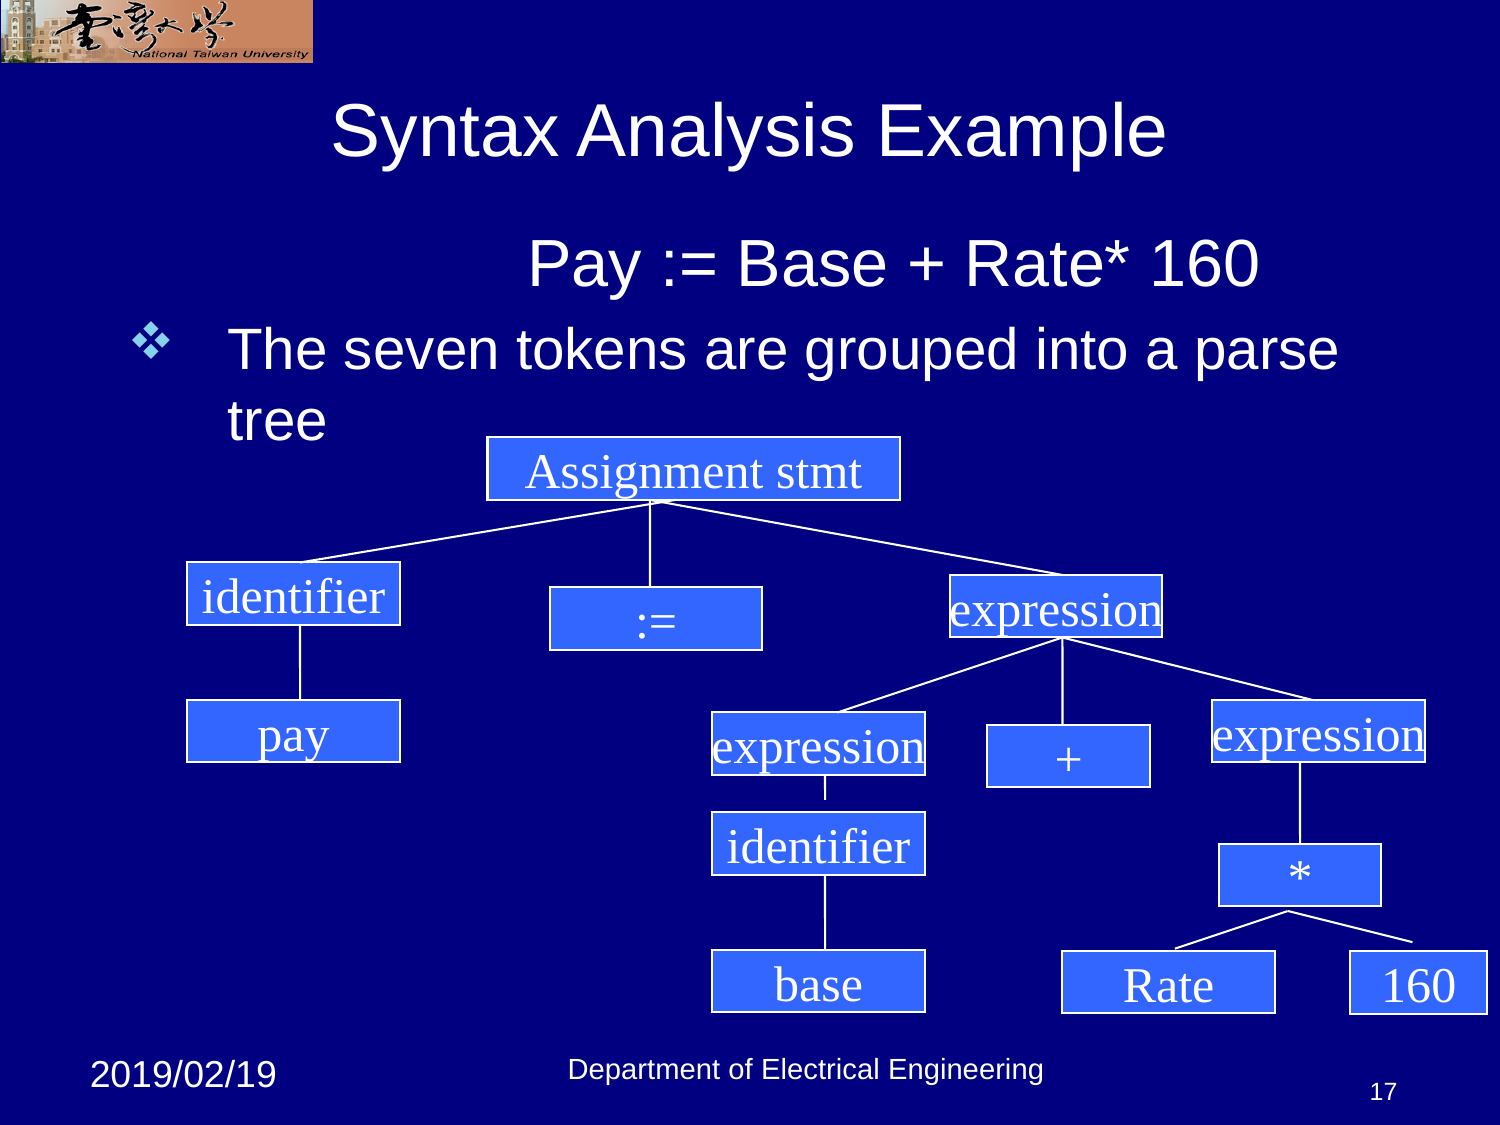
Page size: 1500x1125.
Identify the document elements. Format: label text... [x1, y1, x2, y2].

text_box base [712, 949, 925, 1013]
text_box expression [1212, 699, 1425, 763]
text_box identifier [187, 562, 400, 625]
footer Department of Electrical Engineering [299, 1042, 1313, 1093]
text_box identifier [712, 812, 925, 875]
picture [1, 0, 313, 63]
text_box := [549, 587, 763, 650]
slide_number 17 [1312, 1062, 1413, 1113]
title Syntax Analysis Example [74, 45, 1426, 209]
text_box expression [949, 574, 1163, 638]
text_box + [987, 724, 1150, 788]
text_box * [1218, 843, 1382, 907]
text_box 160 [1349, 951, 1488, 1014]
text_box pay [187, 699, 400, 763]
text_box Assignment stmt [487, 437, 900, 500]
list Pay := Base + Rate* 160 The seven tokens are grouped into a parse tree [112, 212, 1388, 1026]
text_box Rate [1062, 950, 1275, 1014]
text_box expression [712, 712, 925, 775]
